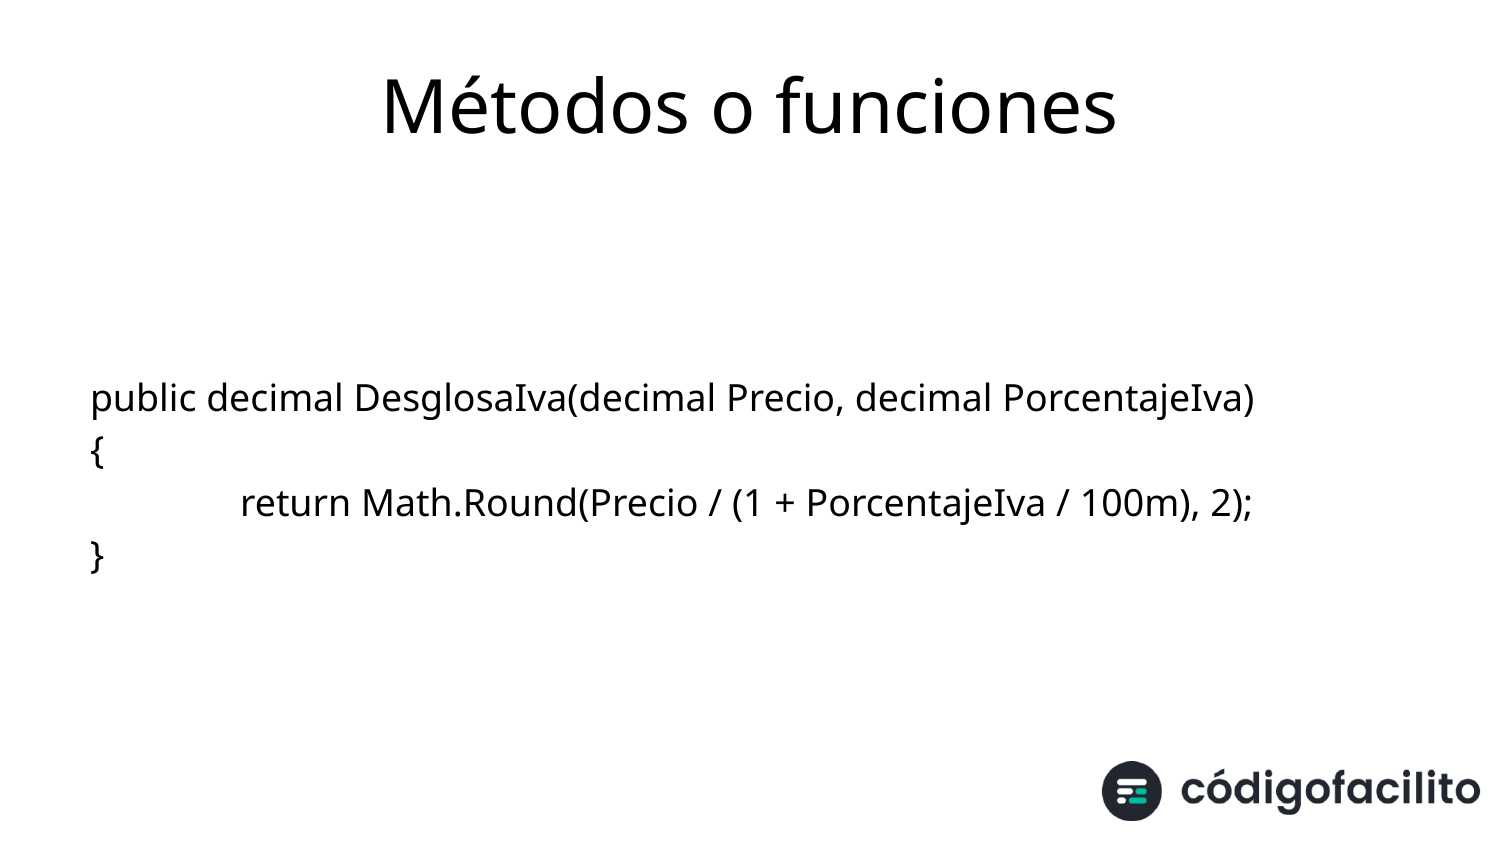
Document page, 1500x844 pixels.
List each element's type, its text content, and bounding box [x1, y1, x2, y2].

picture [1101, 761, 1481, 821]
list public decimal DesglosaIva(decimal Precio, decimal PorcentajeIva) { return Math.Round(Precio / (1 + PorcentajeIva / 100m), 2); } [75, 196, 1425, 754]
title Métodos o funciones [75, 33, 1425, 175]
